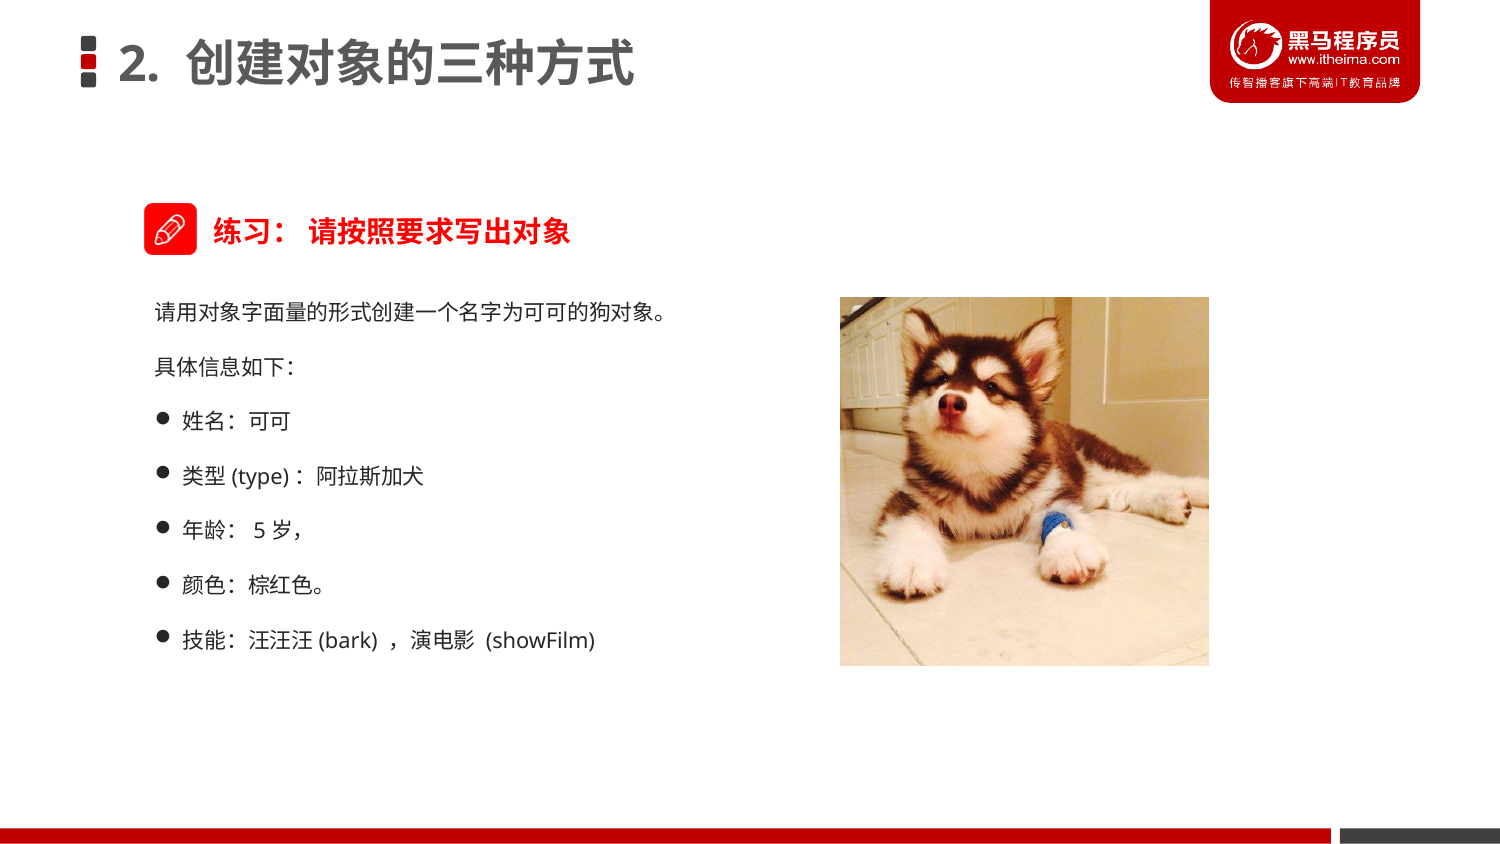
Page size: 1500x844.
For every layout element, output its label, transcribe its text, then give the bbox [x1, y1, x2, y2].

text_box 练习： 请按照要求写出对象 [199, 188, 1007, 256]
text_box 请用对象字面量的形式创建一个名字为可可的狗对象。 具体信息如下： 姓名：可可 类型(type)：阿拉斯加犬 年龄：5岁， 颜色：棕红色。 技能：汪汪汪(bark) ，演电影 (showFilm) [140, 278, 1205, 734]
picture [1211, 11, 1419, 97]
picture [139, 199, 200, 259]
title 2. 创建对象的三种方式 [103, 0, 1209, 130]
picture [840, 297, 1209, 666]
